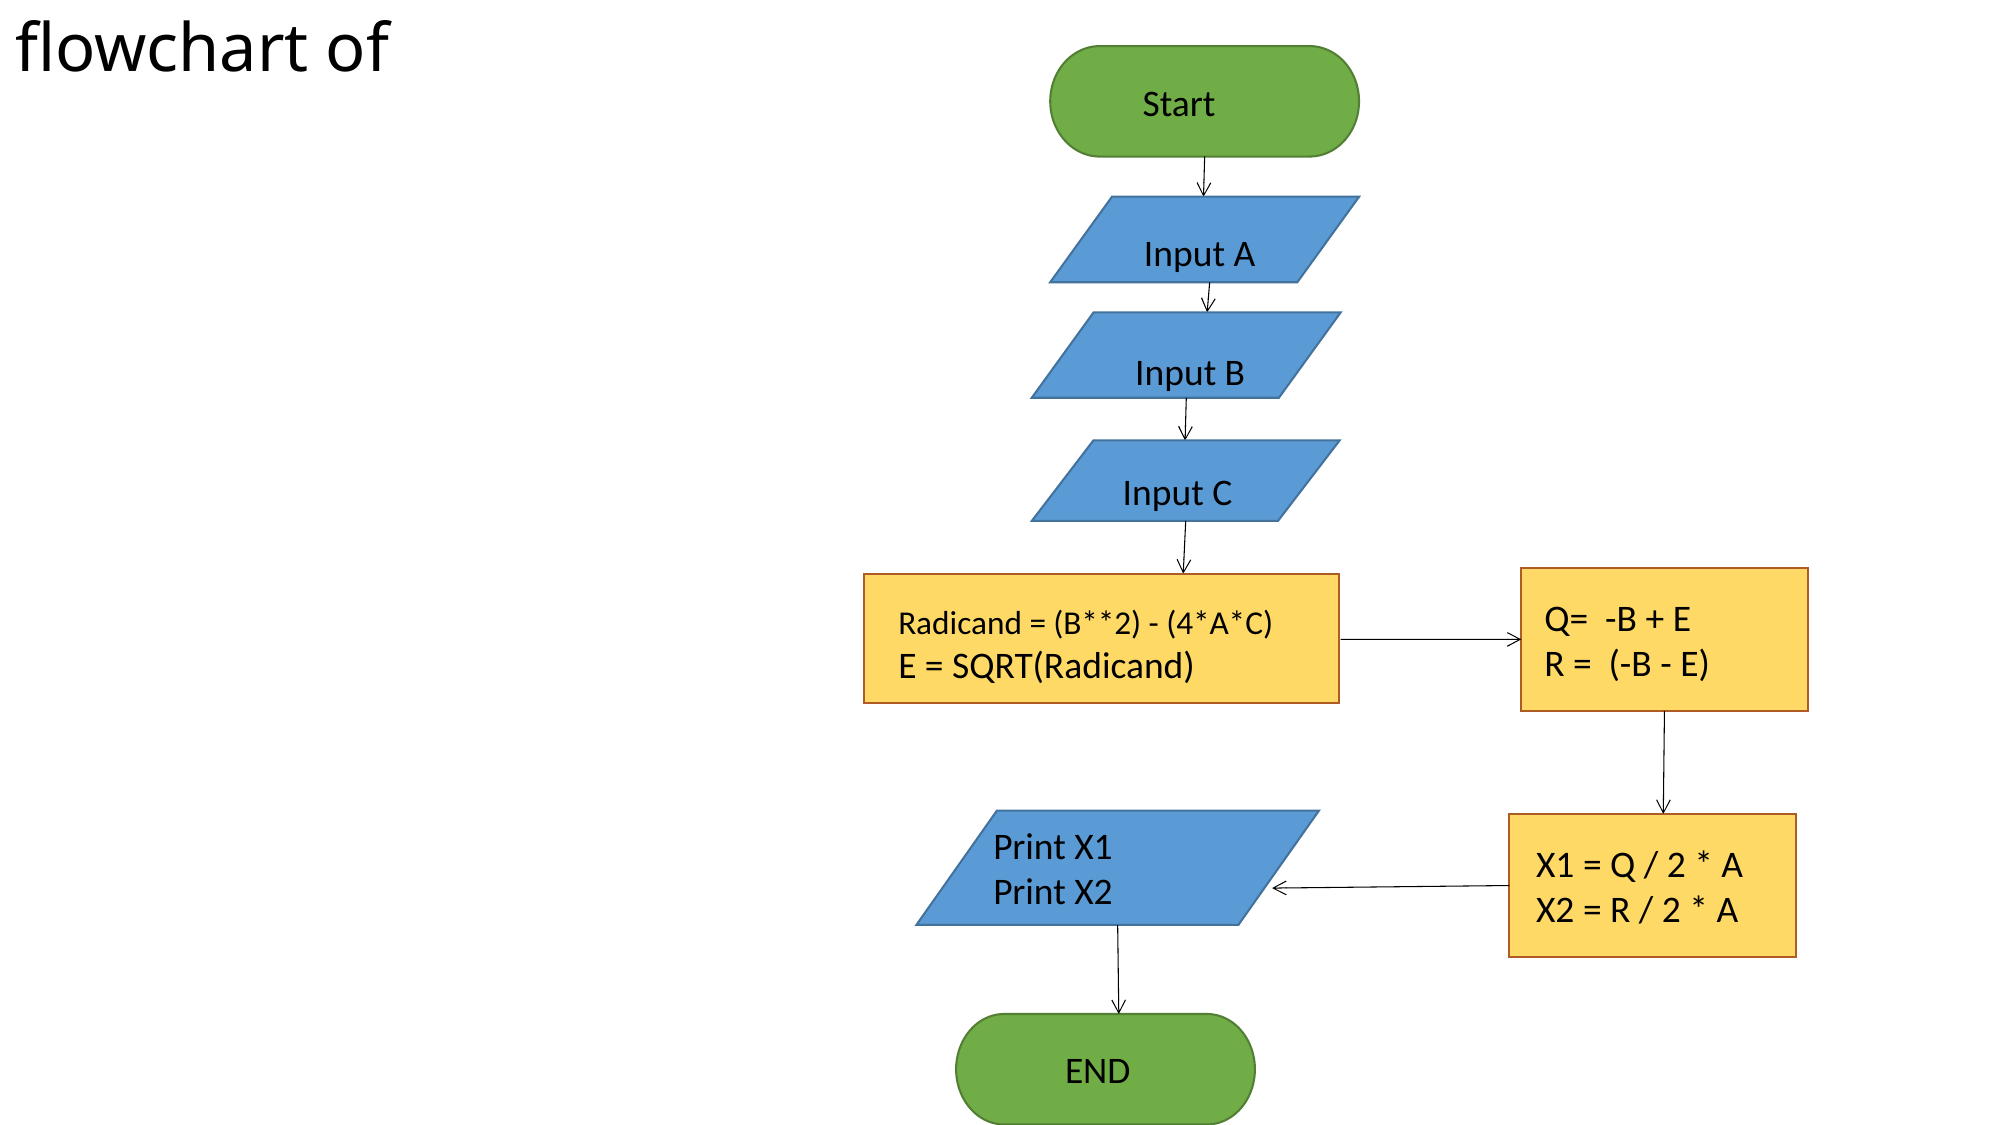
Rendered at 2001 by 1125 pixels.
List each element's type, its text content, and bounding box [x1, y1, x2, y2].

text_box Input C [1107, 460, 1278, 521]
text_box [863, 573, 1340, 704]
text_box [1029, 311, 1343, 399]
text_box Input B [1120, 340, 1262, 401]
text_box [1029, 439, 1342, 522]
text_box [955, 1012, 1256, 1125]
text_box Input A [1129, 221, 1278, 282]
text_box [1272, 885, 1510, 889]
text_box [914, 809, 1321, 926]
text_box [1048, 195, 1362, 284]
text_box Start [1127, 71, 1319, 131]
text_box X1 = Q / 2 * A X2 = R / 2 * A [1521, 832, 1780, 938]
text_box END [1050, 1039, 1244, 1099]
text_box [1520, 567, 1809, 712]
text_box [1508, 813, 1797, 958]
text_box Q= -B + E R = (-B - E) [1529, 586, 1796, 692]
text_box [1049, 45, 1361, 158]
text_box Radicand = (B**2) - (4*A*C) E = SQRT(Radicand) [883, 593, 1319, 694]
text_box Print X1 Print X2 [978, 814, 1233, 920]
